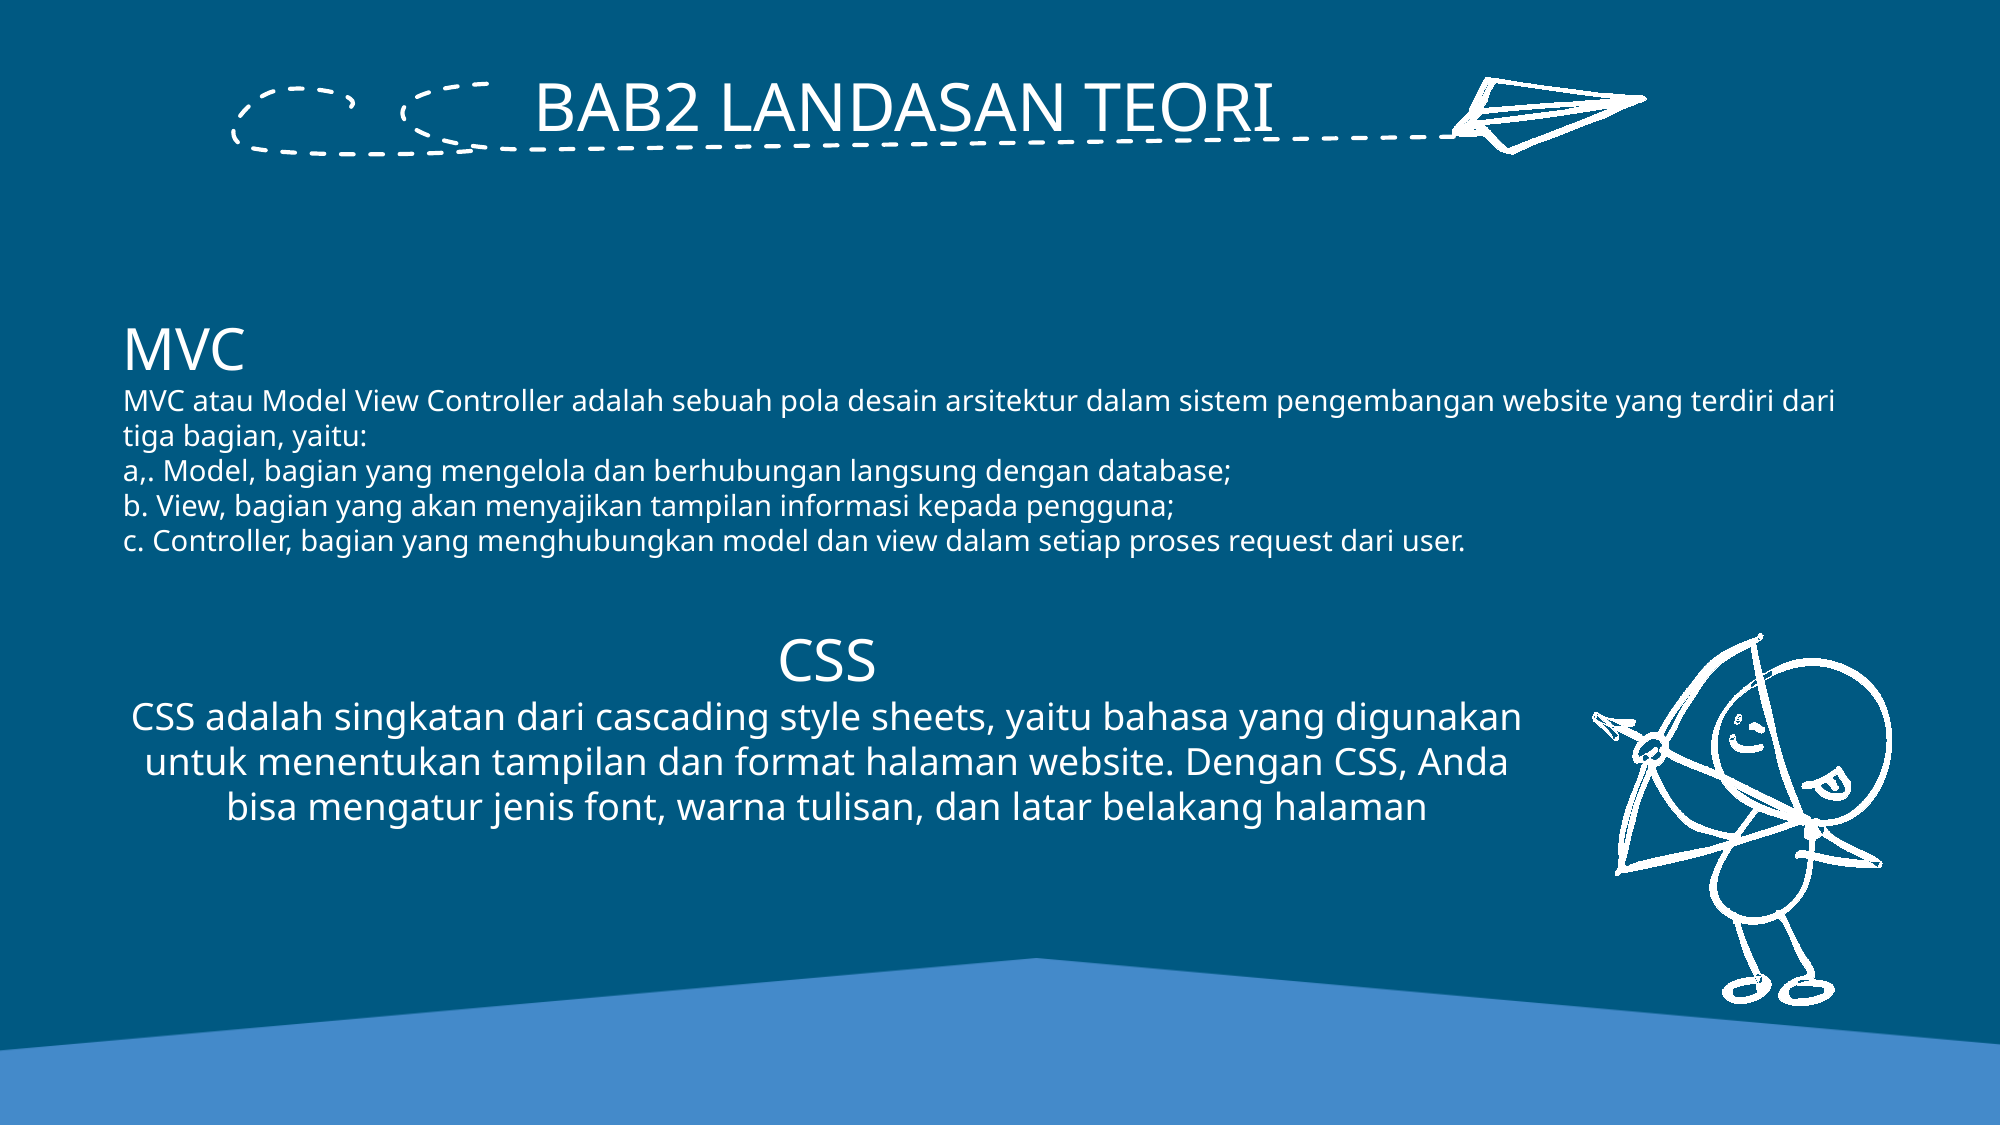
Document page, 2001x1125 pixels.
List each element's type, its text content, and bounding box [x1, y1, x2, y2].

text_box MVC MVC atau Model View Controller adalah sebuah pola desain arsitektur dalam sistem pengembangan website yang terdiri dari tiga bagian, yaitu: a,. Model, bagian yang mengelola dan berhubungan langsung dengan database; b. View, bagian yang akan menyajikan tampilan informasi kepada pengguna; c. Controller, bagian yang menghubungkan model dan view dalam setiap proses request dari user. [108, 305, 1904, 565]
picture [0, 959, 2000, 1125]
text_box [233, 57, 1647, 155]
text_box CSS CSS adalah singkatan dari cascading style sheets, yaitu bahasa yang digunakan untuk menentukan tampilan dan format halaman website. Dengan CSS, Anda bisa mengatur jenis font, warna tulisan, dan latar belakang halaman [108, 615, 1547, 836]
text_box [1591, 633, 1904, 1010]
